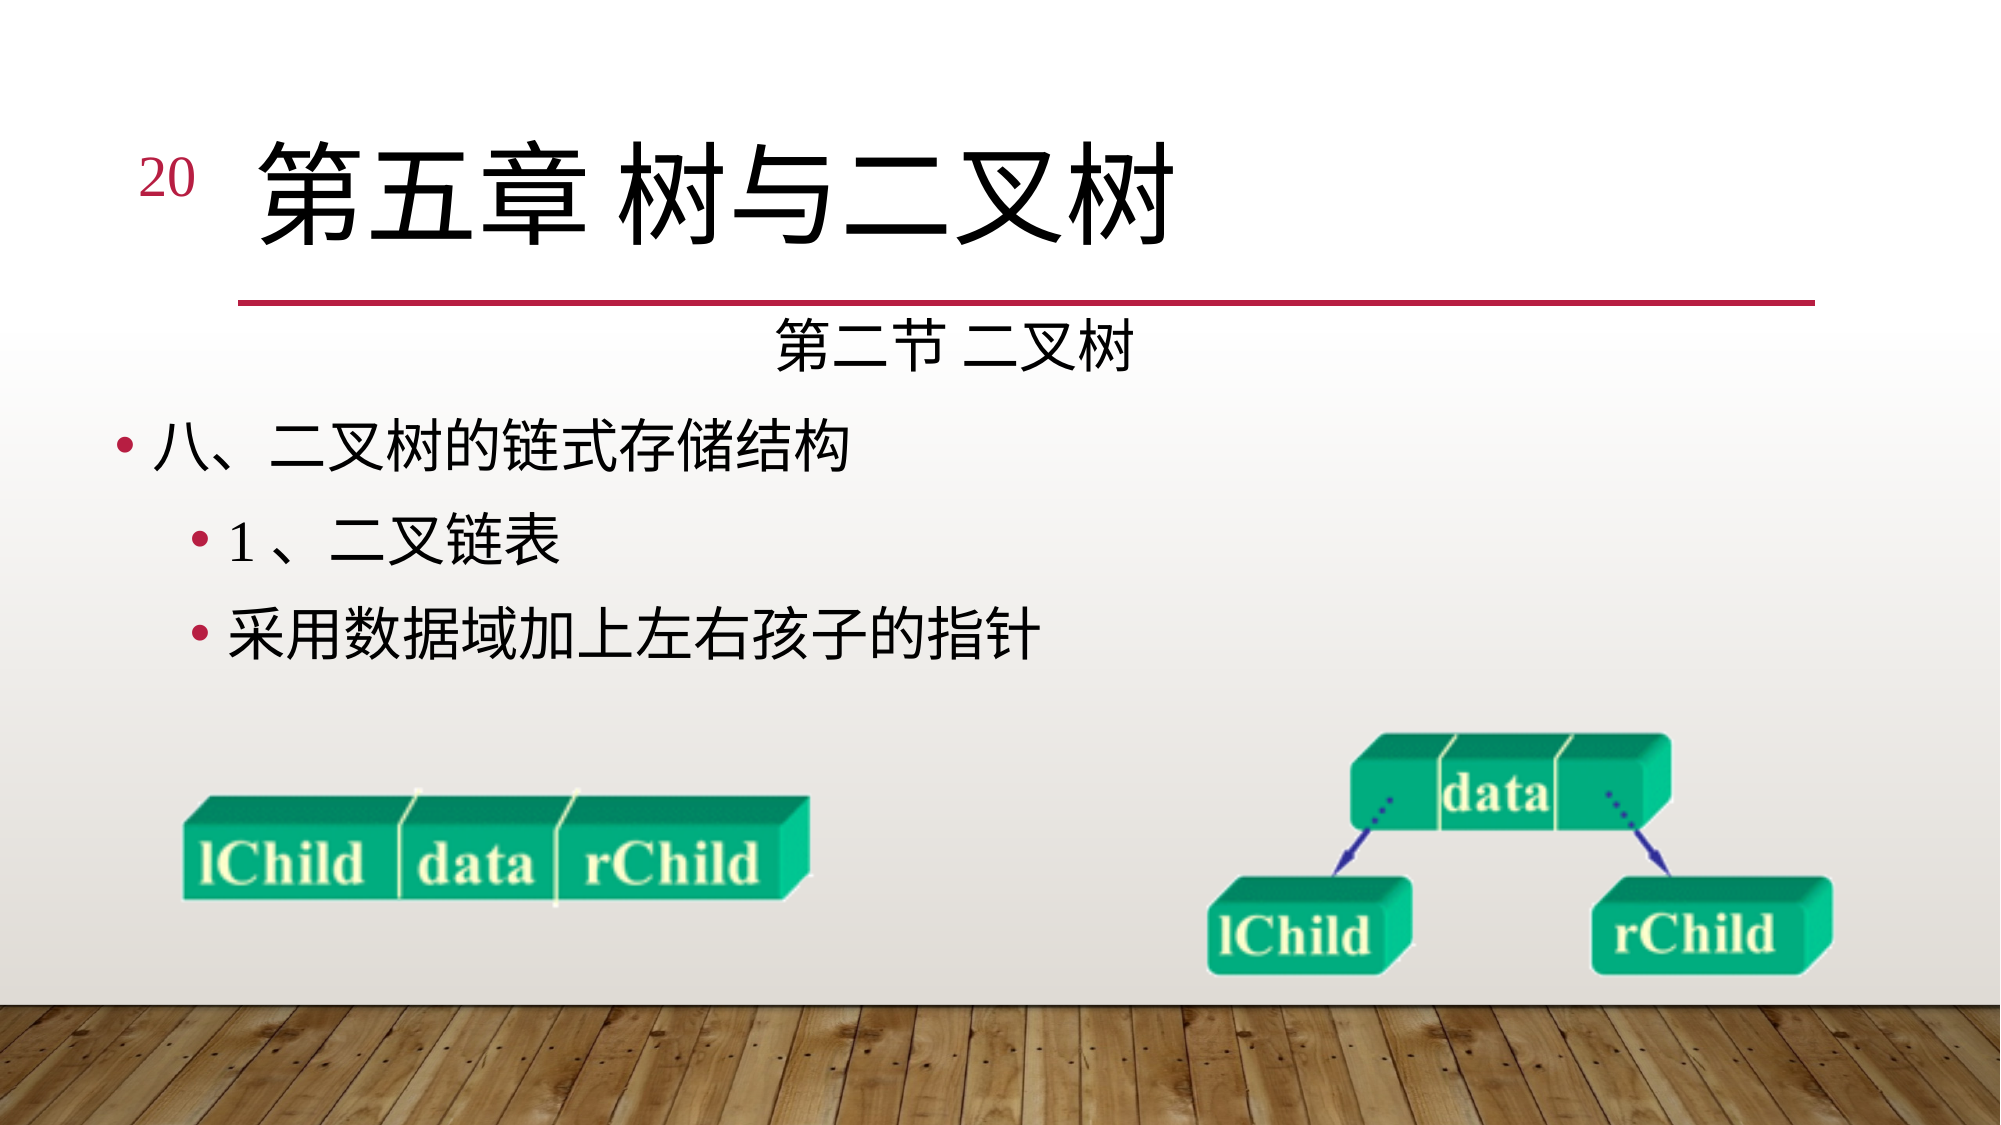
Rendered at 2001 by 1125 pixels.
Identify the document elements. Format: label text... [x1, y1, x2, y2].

list 八、二叉树的链式存储结构 1、二叉链表 采用数据域加上左右孩子的指针 [100, 387, 1900, 1088]
picture [148, 760, 893, 925]
title 第五章 树与二叉树 [238, 131, 1814, 305]
picture [0, 1005, 2000, 1125]
text_box 第二节 二叉树 [758, 301, 1666, 387]
slide_number 20 [78, 131, 212, 214]
picture [1163, 712, 1848, 994]
